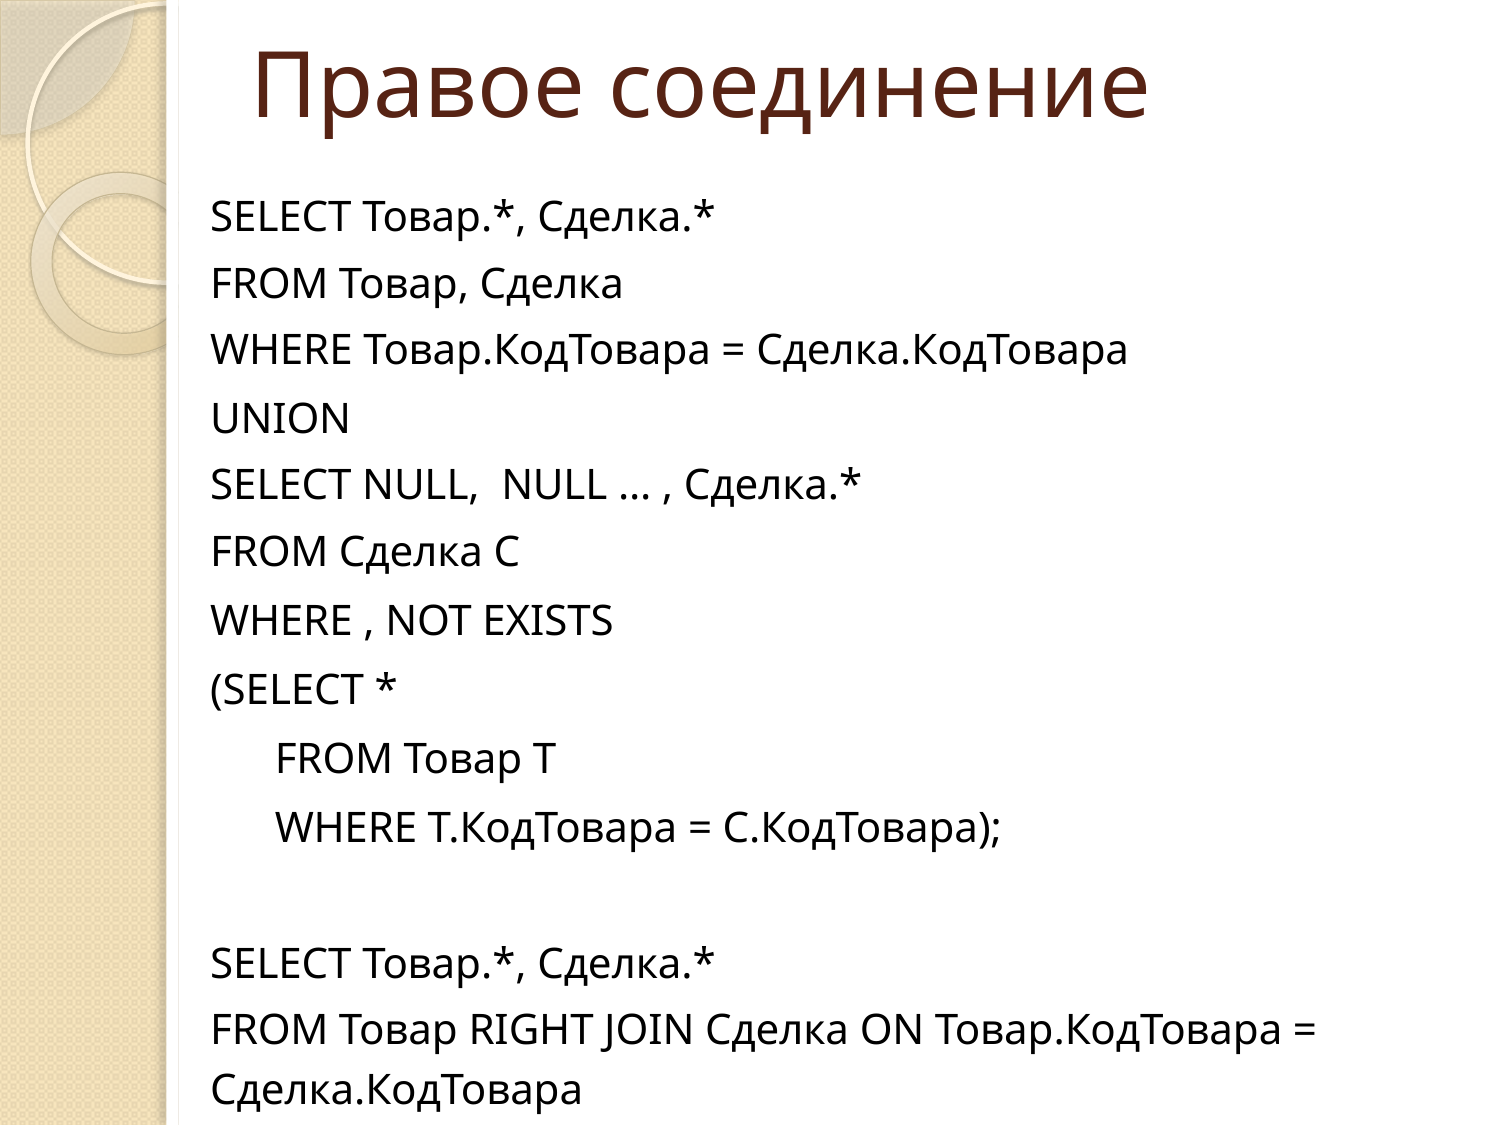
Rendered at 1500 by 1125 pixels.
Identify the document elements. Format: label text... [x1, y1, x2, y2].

list SELECT Товар.*, Сделка.* FROM Товар, Сделка WHERE Товар.КодТовара = Сделка.КодТовара UNION SELECT NULL, NULL … , Сделка.* FROM Сделка С WHERE , NOT EXISTS (SELECT * FROM Товар Т WHERE Т.КодТовара = С.КодТовара); SELECT Товар.*, Сделка.* FROM Товар RIGHT JOIN Сделка ON Товар.КодТовара = Сделка.КодТовара [183, 172, 1466, 1125]
title Правое соединение [235, 0, 1466, 161]
